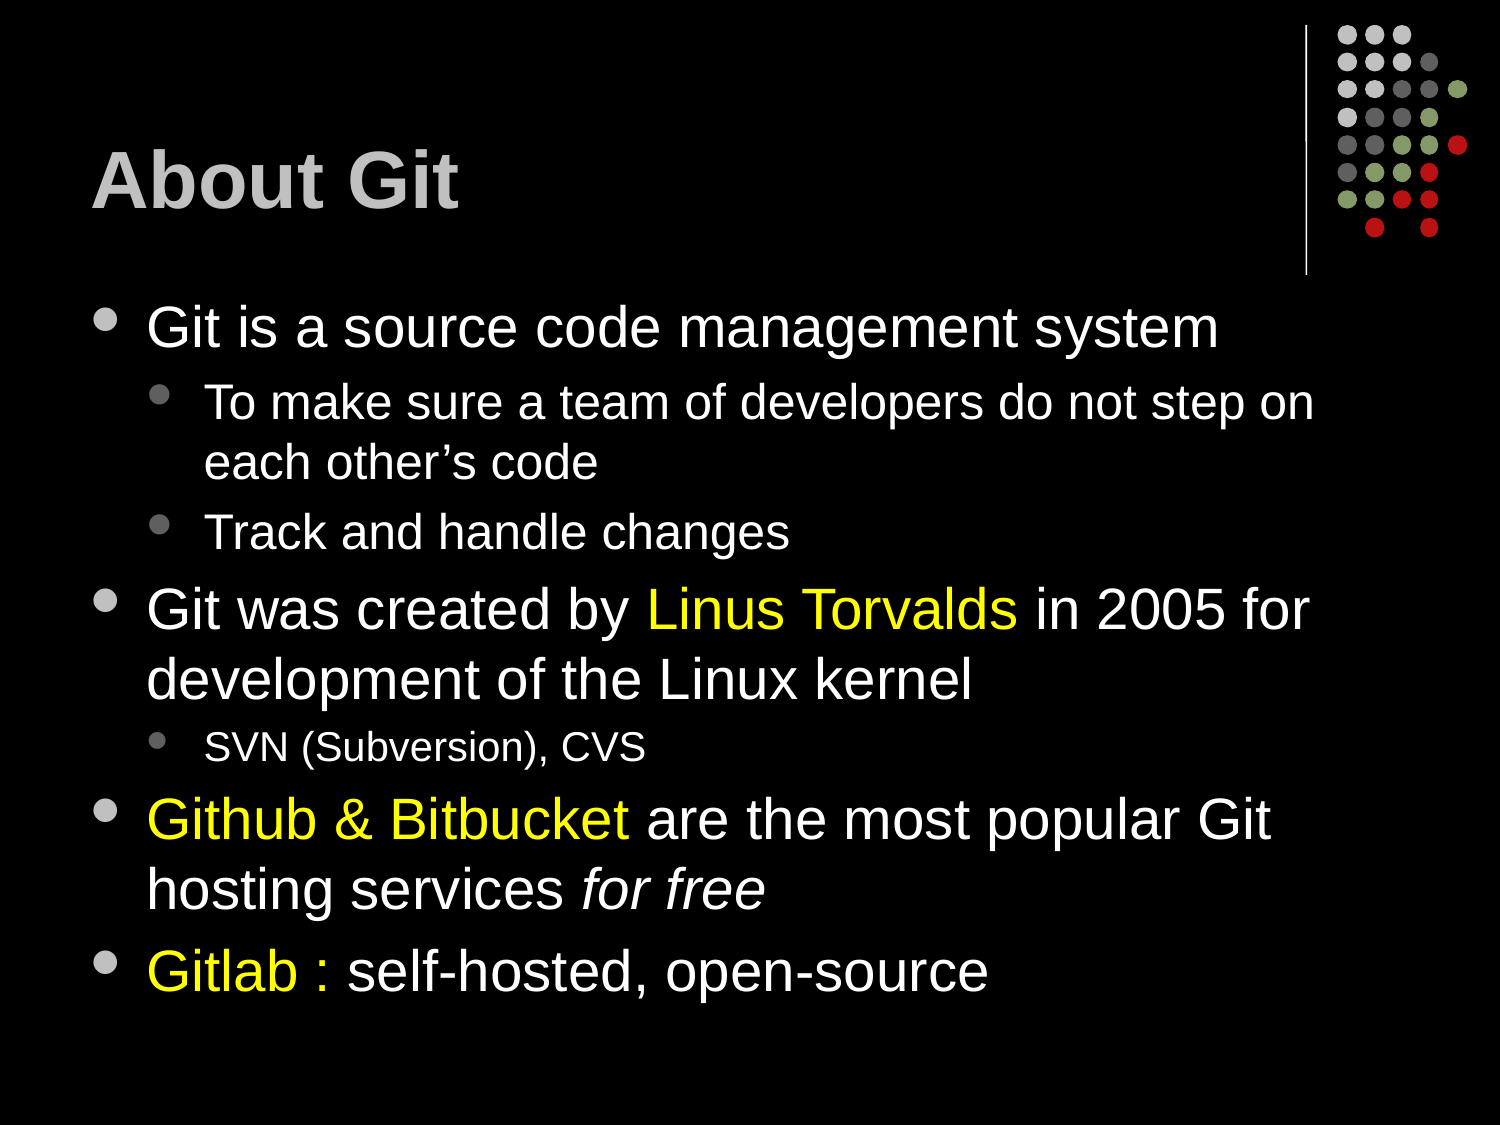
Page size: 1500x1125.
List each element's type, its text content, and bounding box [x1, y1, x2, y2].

list Git is a source code management system To make sure a team of developers do not step on each other’s code Track and handle changes Git was created by Linus Torvalds in 2005 for development of the Linux kernel SVN (Subversion), CVS Github & Bitbucket are the most popular Git hosting services for free Gitlab : self-hosted, open-source [75, 282, 1425, 1088]
title About Git [75, 20, 1313, 233]
